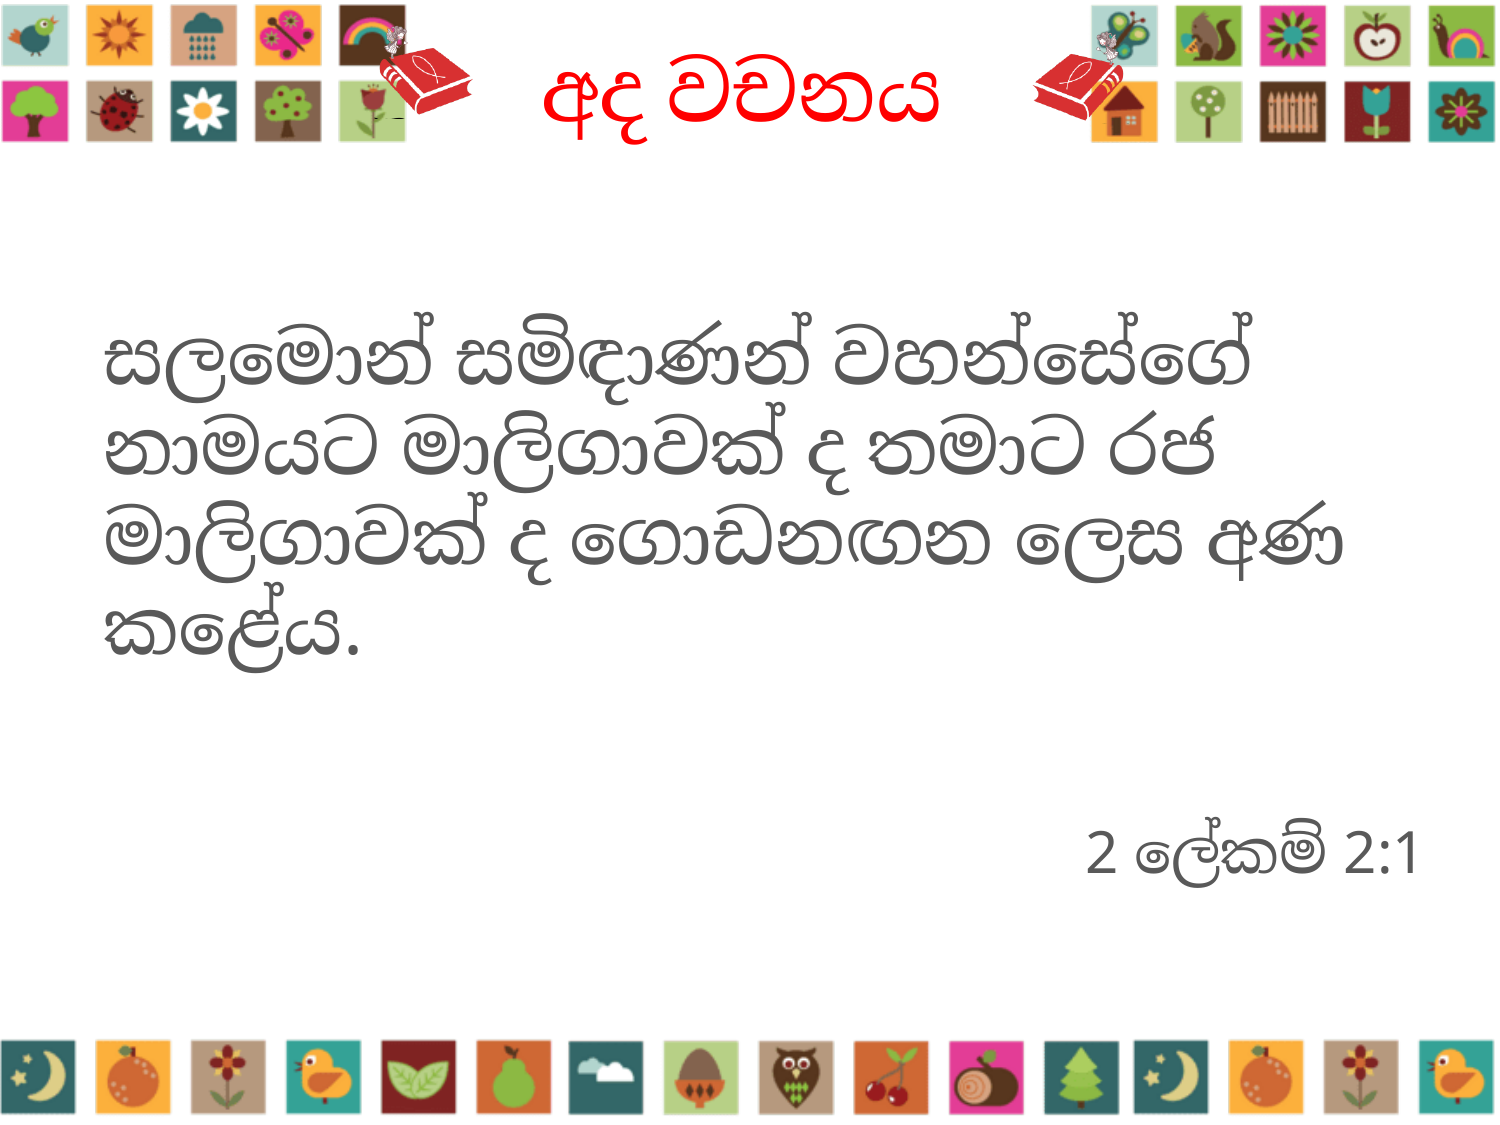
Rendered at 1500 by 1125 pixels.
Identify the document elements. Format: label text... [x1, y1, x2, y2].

text_box සලමොන් සමිඳාණන් වහන්සේගේ නාමයට මාලිගාවක් ද තමාට රජ මාලිගාවක් ද ගොඩනඟන ලෙස අණ කළේය. [88, 302, 1436, 678]
picture [1001, 3, 1500, 150]
text_box 2 ලේකම් 2:1 [808, 807, 1441, 893]
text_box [0, 1028, 1500, 1118]
picture [0, 3, 505, 150]
text_box අද වචනය [425, 31, 1075, 146]
